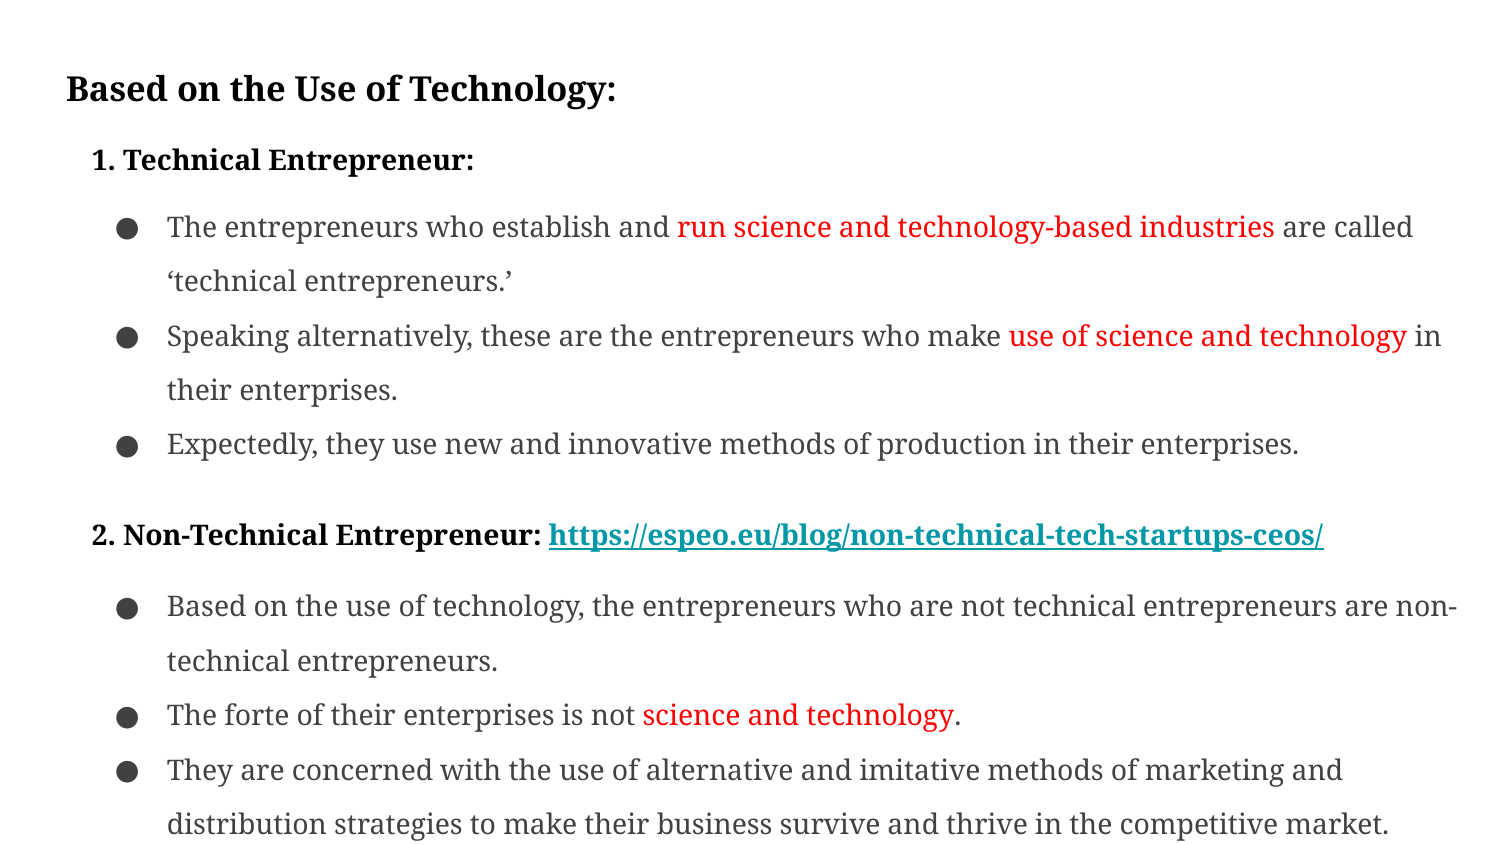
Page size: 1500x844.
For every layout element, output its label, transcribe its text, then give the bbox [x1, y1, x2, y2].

list 1. Technical Entrepreneur: The entrepreneurs who establish and run science and technology-based industries are called ‘technical entrepreneurs.’ Speaking alternatively, these are the entrepreneurs who make use of science and technology in their enterprises. Expectedly, they use new and innovative methods of production in their enterprises. 2. Non-Technical Entrepreneur: https://espeo.eu/blog/non-technical-tech-startups-ceos/ Based on the use of technology, the entrepreneurs who are not technical entrepreneurs are non-technical entrepreneurs. The forte of their enterprises is not science and technology. They are concerned with the use of alternative and imitative methods of marketing and distribution strategies to make their business survive and thrive in the competitive market. [76, 109, 1475, 837]
title Based on the Use of Technology: [51, 31, 1449, 126]
